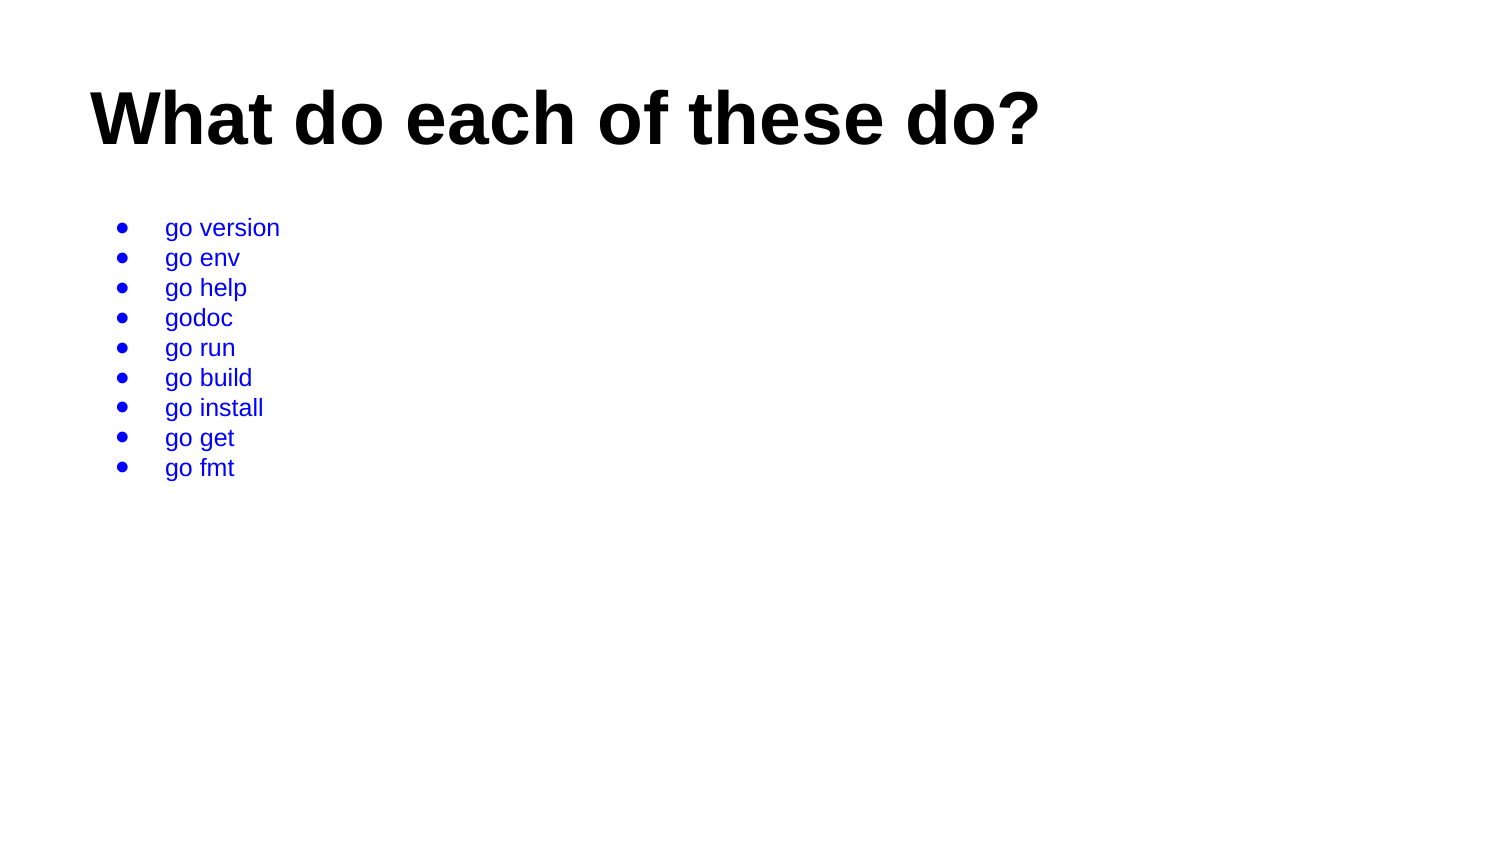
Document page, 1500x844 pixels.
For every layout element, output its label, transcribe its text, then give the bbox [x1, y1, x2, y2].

title What do each of these do? [75, 33, 1425, 175]
list go version go env go help godoc go run go build go install go get go fmt [75, 196, 1425, 808]
